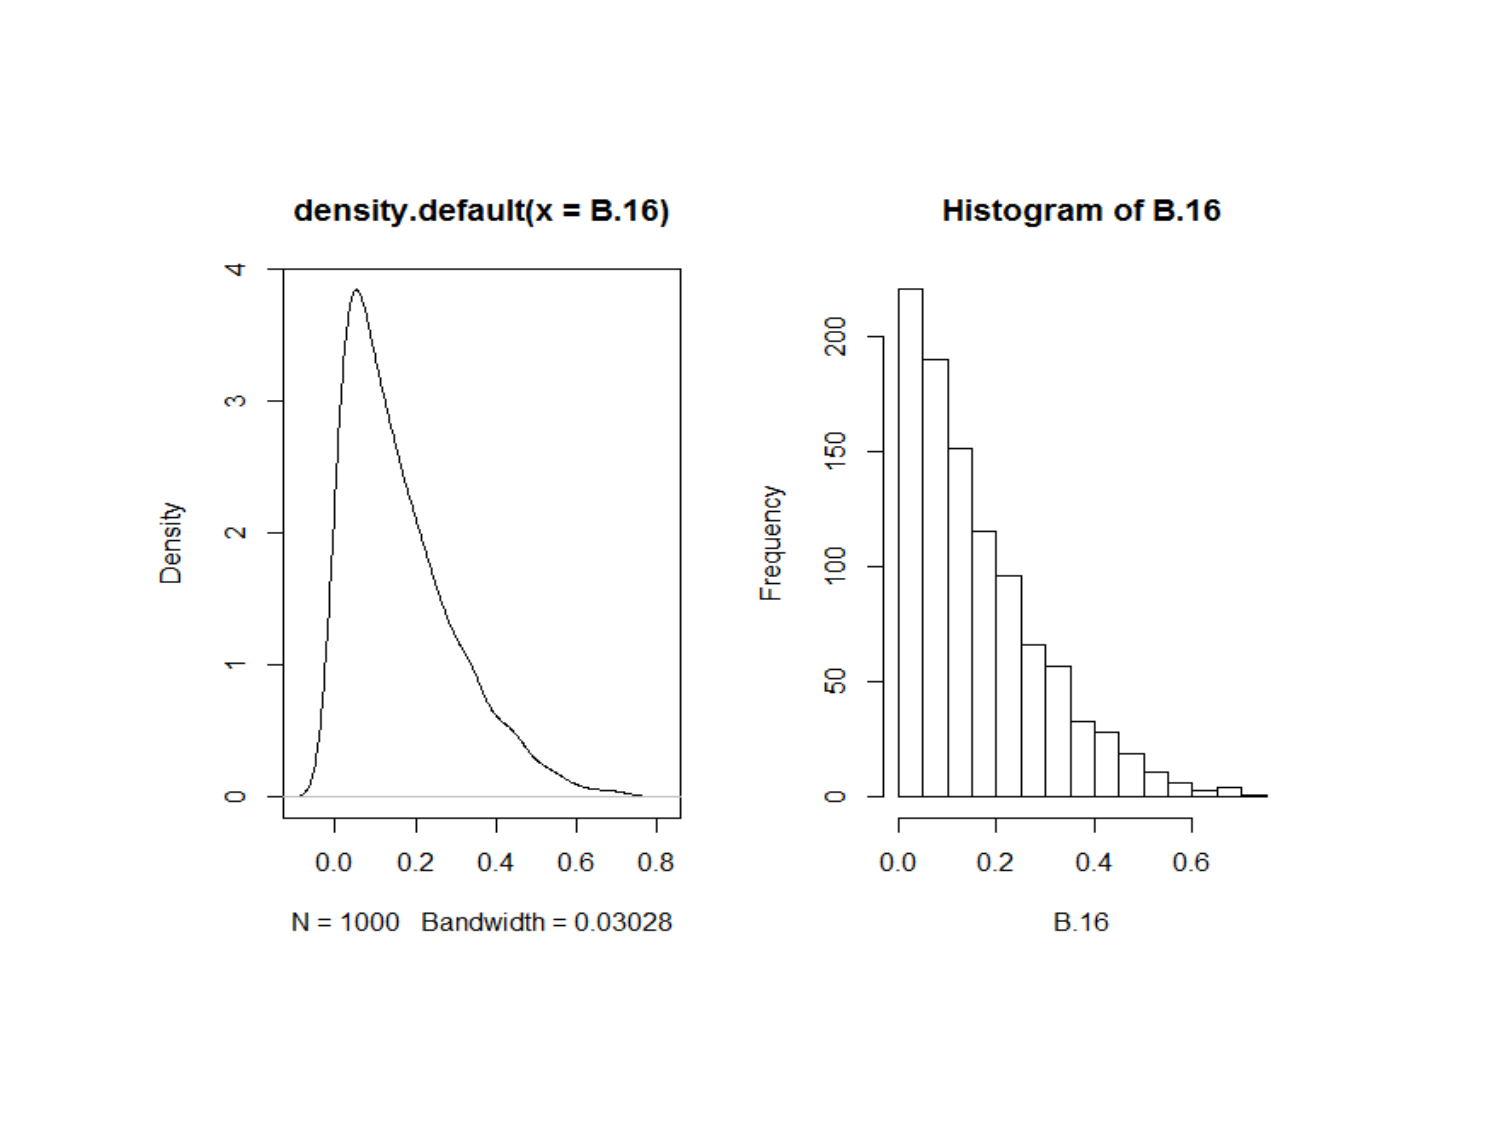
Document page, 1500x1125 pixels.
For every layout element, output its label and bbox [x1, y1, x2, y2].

list [149, 149, 1351, 968]
